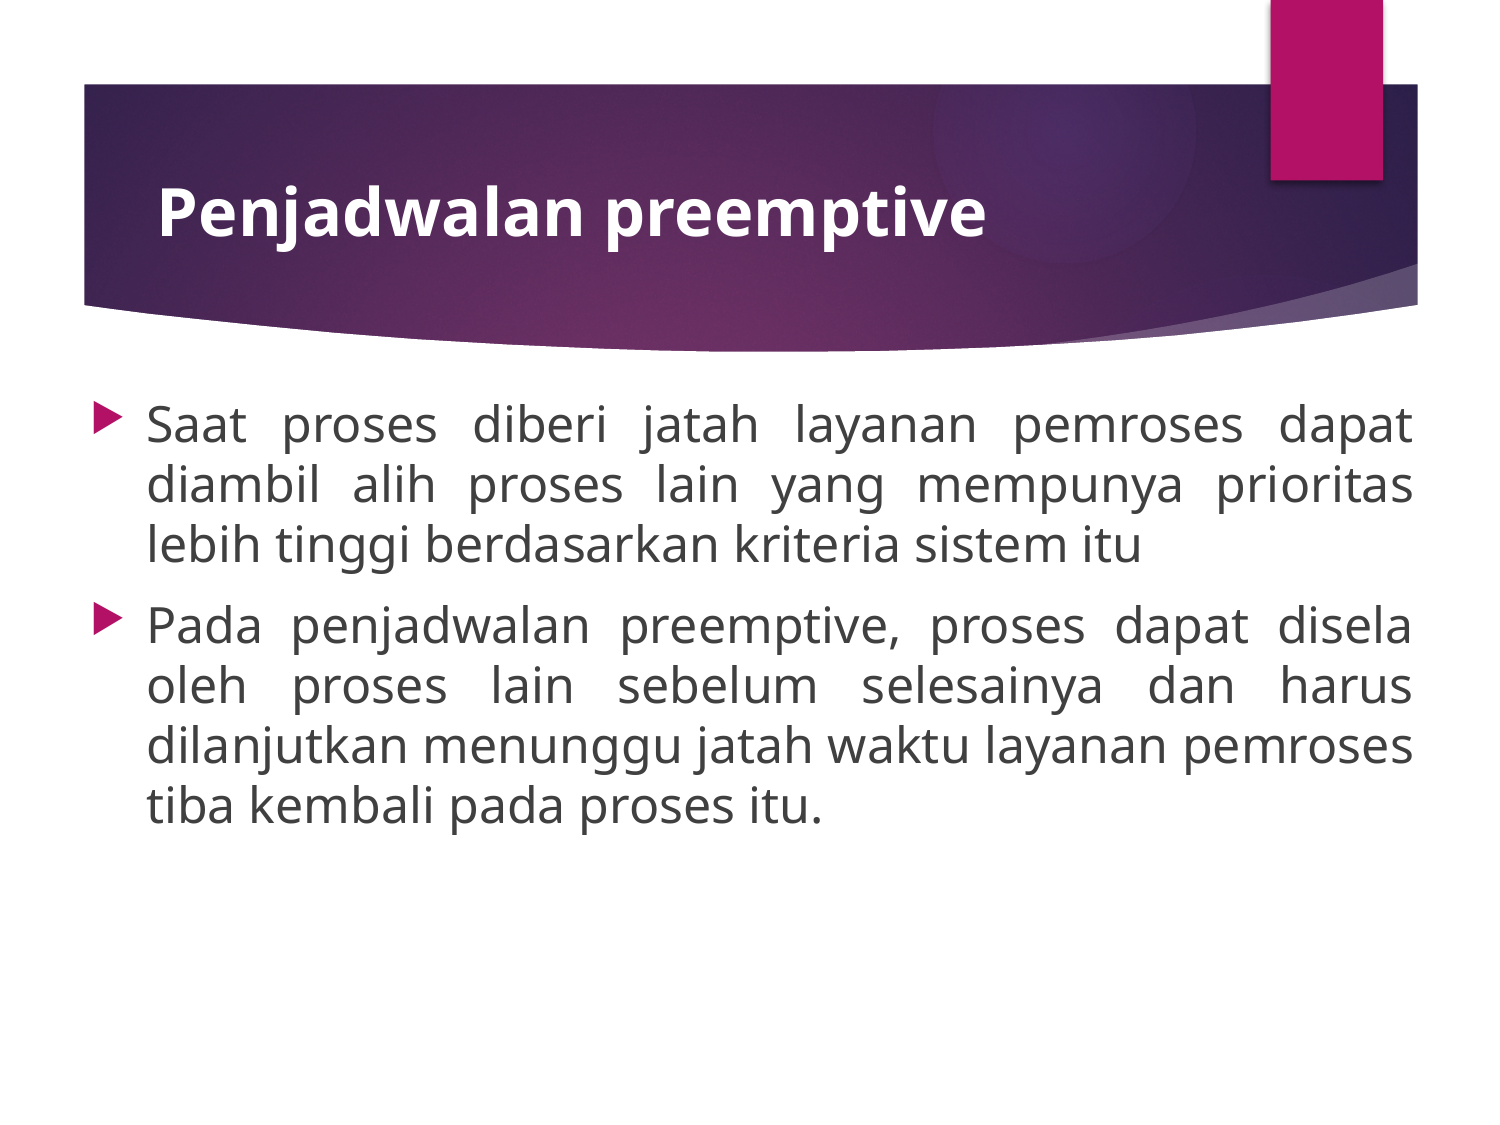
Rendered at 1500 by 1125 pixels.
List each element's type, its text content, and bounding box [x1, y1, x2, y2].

list Saat proses diberi jatah layanan pemroses dapat diambil alih proses lain yang mempunya prioritas lebih tinggi berdasarkan kriteria sistem itu Pada penjadwalan preemptive, proses dapat disela oleh proses lain sebelum selesainya dan harus dilanjutkan menunggu jatah waktu layanan pemroses tiba kembali pada proses itu. [75, 385, 1430, 1067]
title Penjadwalan preemptive [141, 152, 1183, 269]
